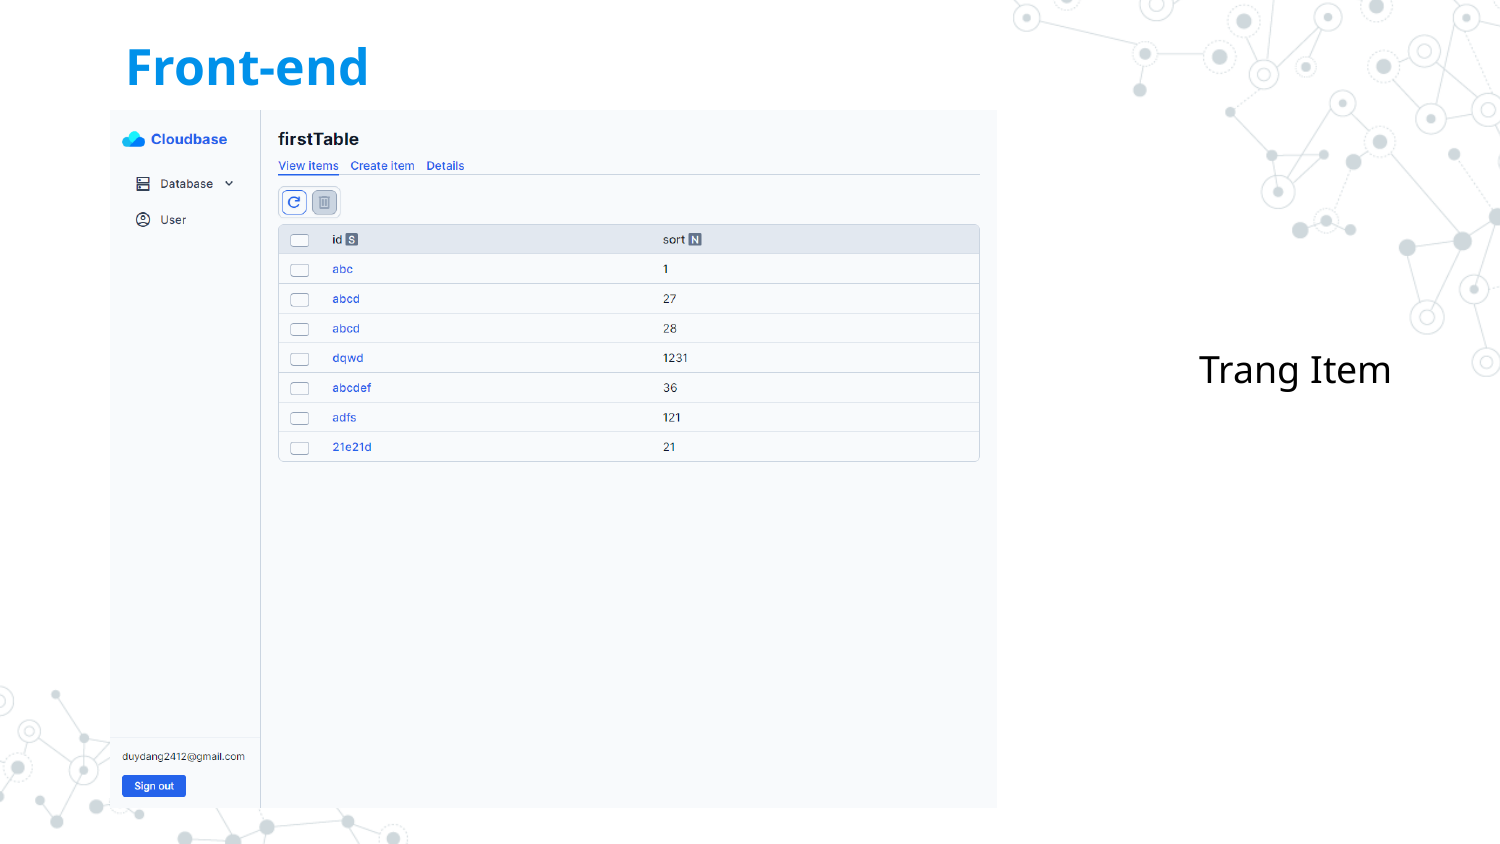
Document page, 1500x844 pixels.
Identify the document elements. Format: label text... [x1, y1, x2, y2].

text_box Trang Item [1137, 338, 1455, 399]
title Front-end [110, 32, 937, 109]
picture [0, 0, 1500, 844]
